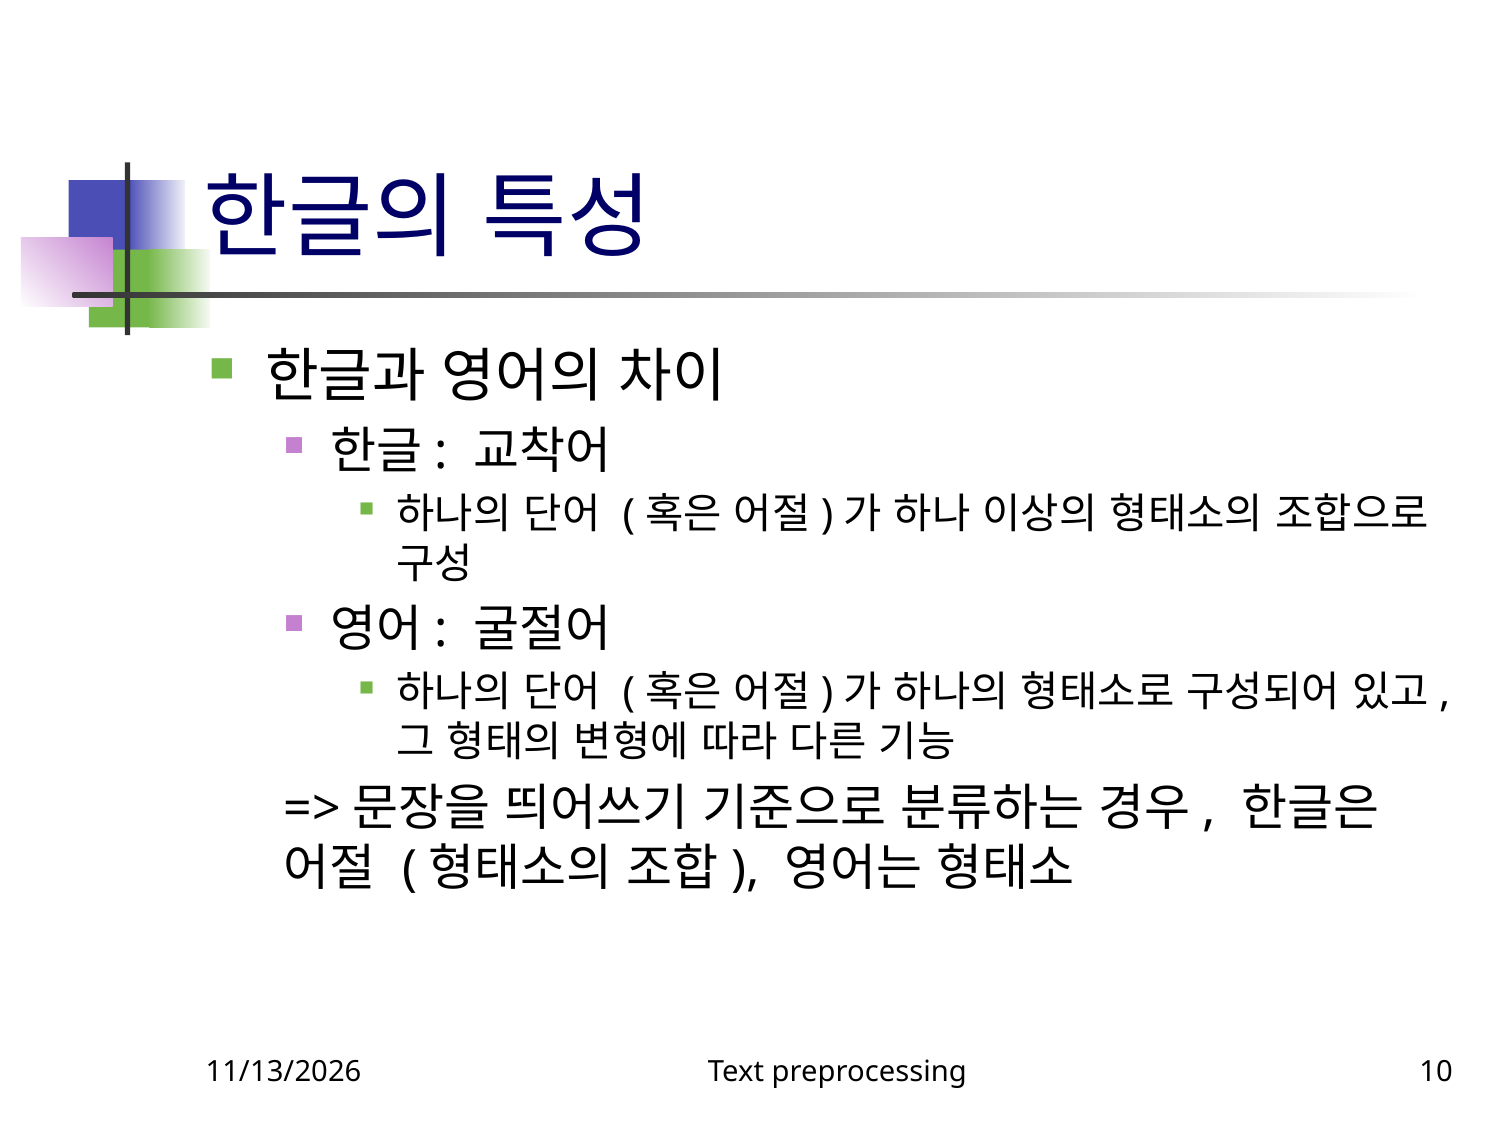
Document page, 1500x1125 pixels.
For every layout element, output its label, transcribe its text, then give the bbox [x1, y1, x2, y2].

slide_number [190, 1024, 504, 1100]
title 한글의 특성 [188, 35, 1468, 275]
slide_number 10 [1155, 1024, 1468, 1100]
footer Text preprocessing [600, 1024, 1075, 1100]
list 한글과 영어의 차이 한글: 교착어 하나의 단어 (혹은 어절)가 하나 이상의 형태소의 조합으로 구성 영어: 굴절어 하나의 단어 (혹은 어절)가 하나의 형태소로 구성되어 있고, 그 형태의 변형에 따라 다른 기능 =>문장을 띄어쓰기 기준으로 분류하는 경우, 한글은 어절 (형태소의 조합), 영어는 형태소 [193, 331, 1469, 1006]
